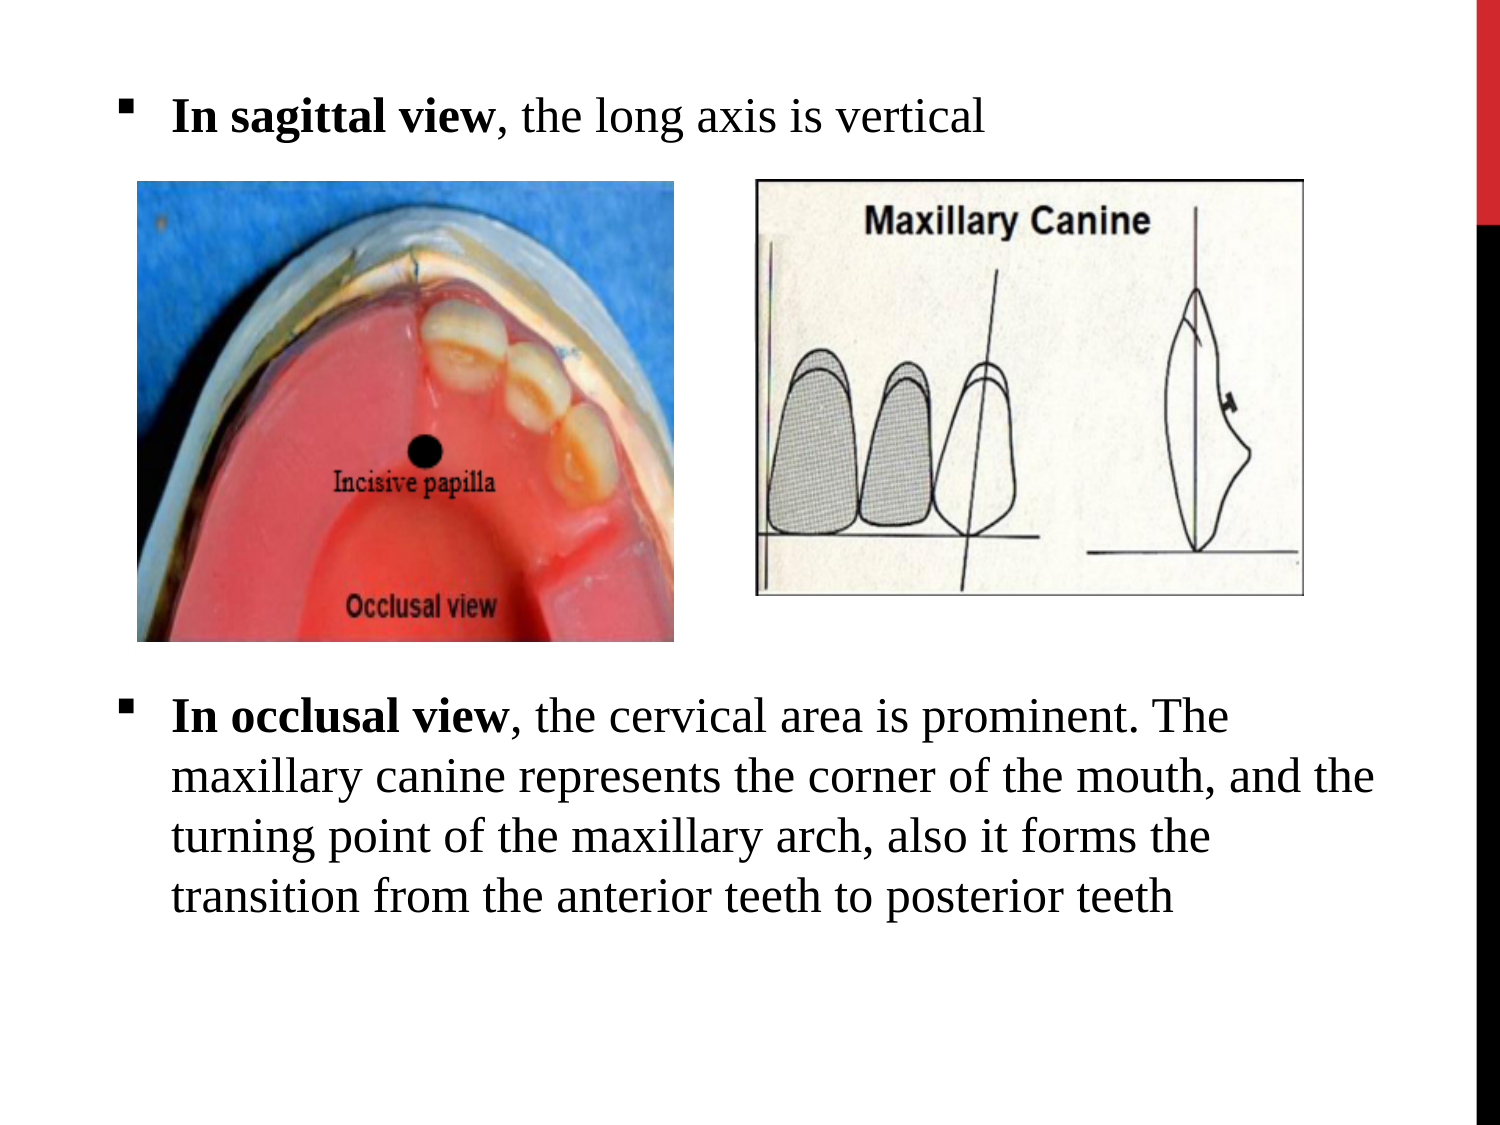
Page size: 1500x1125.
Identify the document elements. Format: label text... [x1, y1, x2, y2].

text_box In sagittal view, the long axis is vertical In occlusal view, the cervical area is prominent. The maxillary canine represents the corner of the mouth, and the turning point of the maxillary arch, also it forms the transition from the anterior teeth to posterior teeth [99, 74, 1413, 930]
picture [136, 181, 674, 643]
picture [754, 179, 1304, 596]
